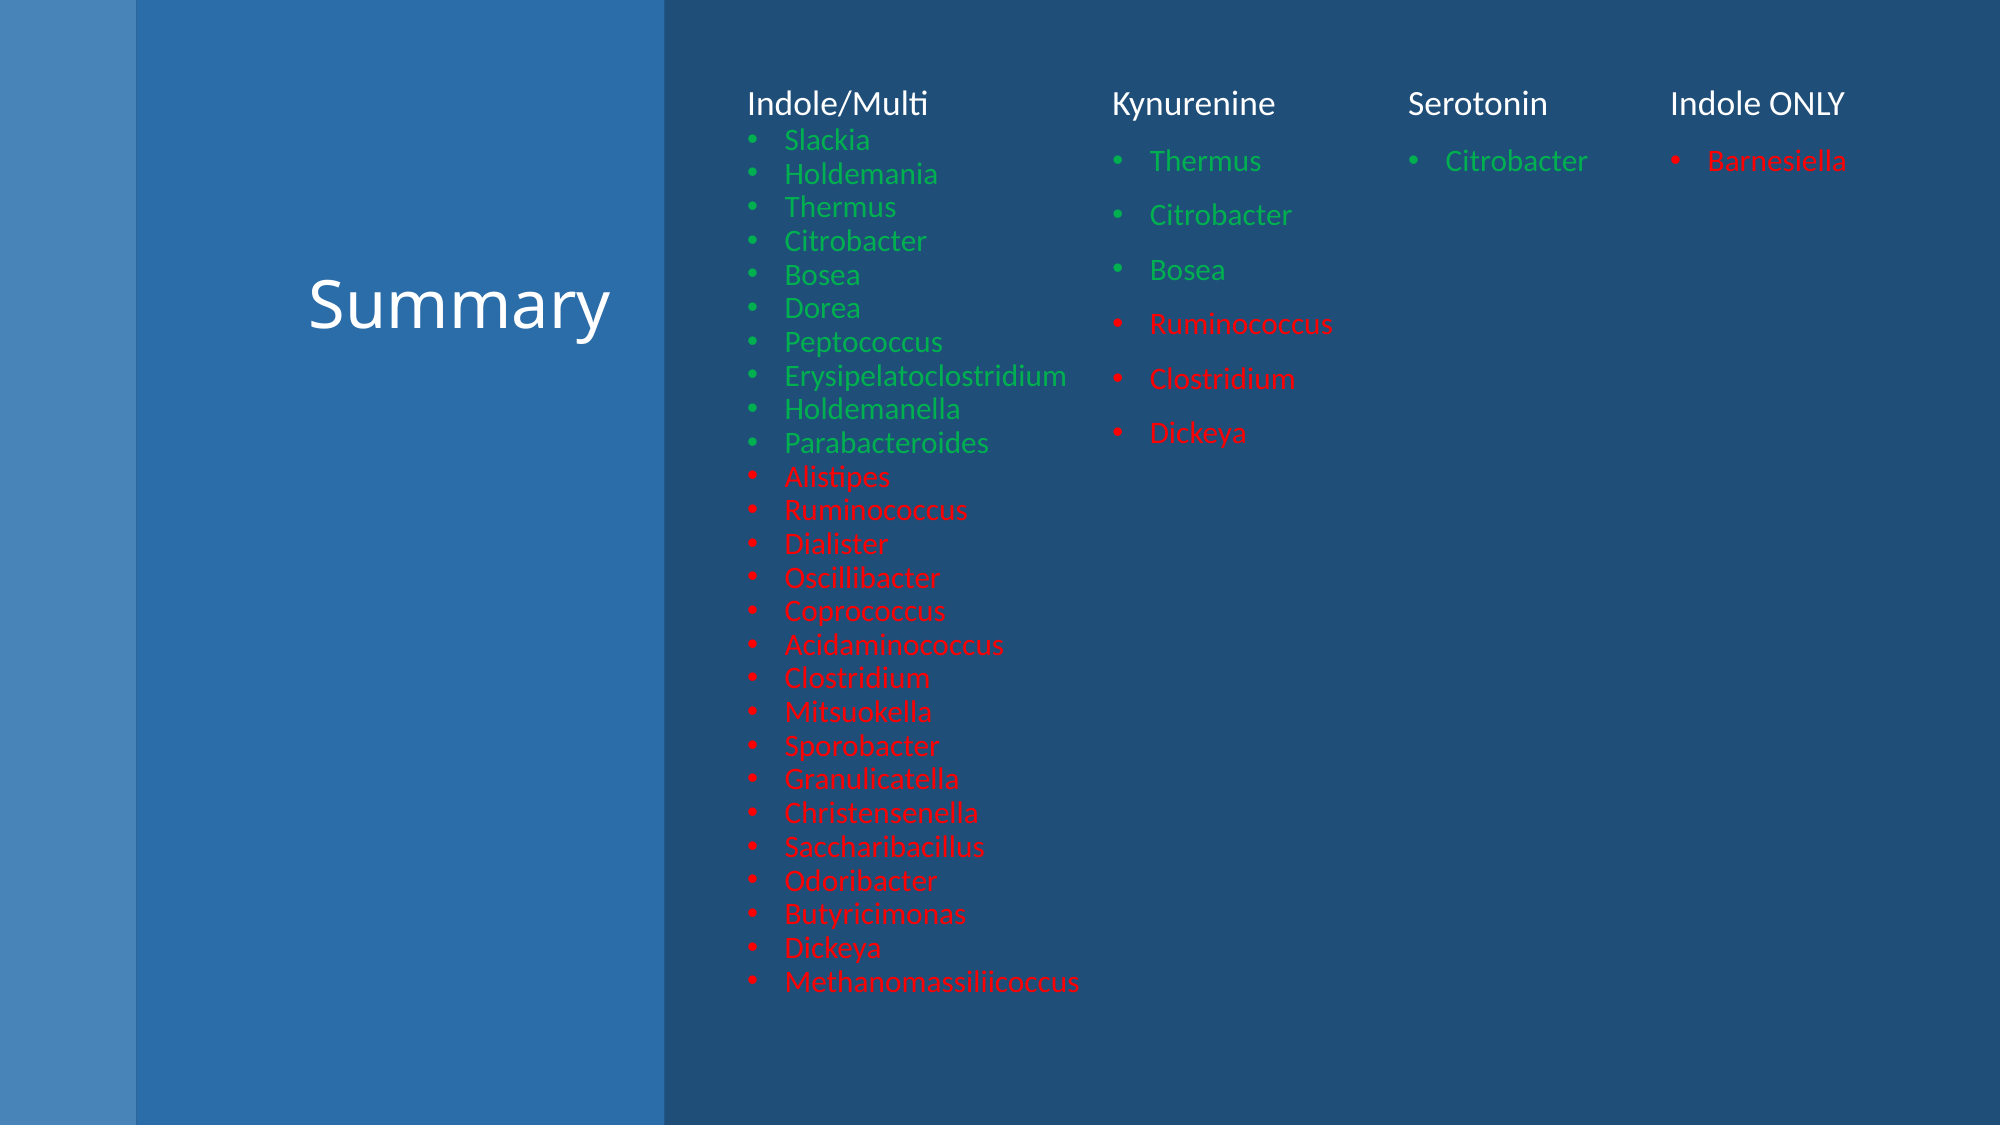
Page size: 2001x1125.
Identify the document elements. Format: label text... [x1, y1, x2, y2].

list Indole/Multi Slackia Holdemania Thermus Citrobacter Bosea Dorea Peptococcus Erysipelatoclostridium Holdemanella Parabacteroides Alistipes Ruminococcus Dialister Oscillibacter Coprococcus Acidaminococcus Clostridium Mitsuokella Sporobacter Granulicatella Christensenella Saccharibacillus Odoribacter Butyricimonas Dickeya Methanomassiliicoccus [731, 77, 1097, 817]
text_box Indole ONLY Barnesiella [1655, 77, 1877, 817]
text_box [136, 0, 666, 1125]
text_box Kynurenine Thermus Citrobacter Bosea Ruminococcus Clostridium Dickeya [1097, 77, 1378, 817]
text_box Serotonin Citrobacter [1393, 77, 1652, 817]
text_box [0, 0, 136, 1125]
title Summary [162, 263, 626, 1003]
